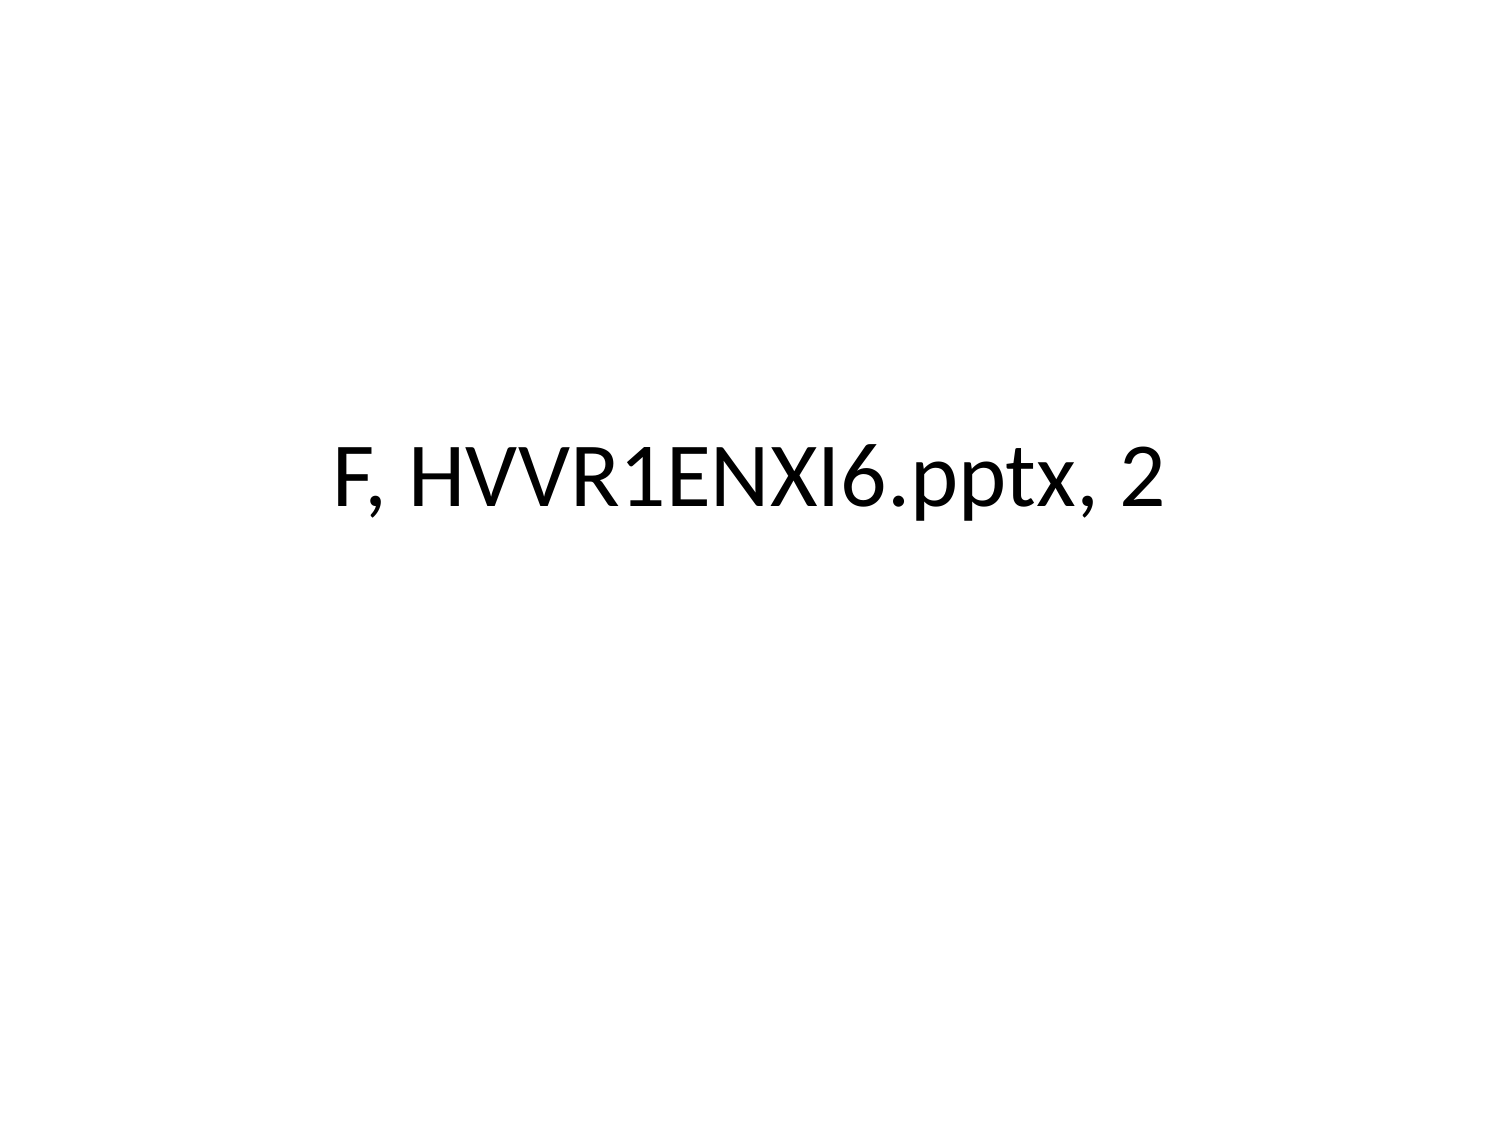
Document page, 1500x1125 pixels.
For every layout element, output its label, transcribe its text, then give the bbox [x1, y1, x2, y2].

title F, HVVR1ENXI6.pptx, 2 [112, 349, 1388, 591]
